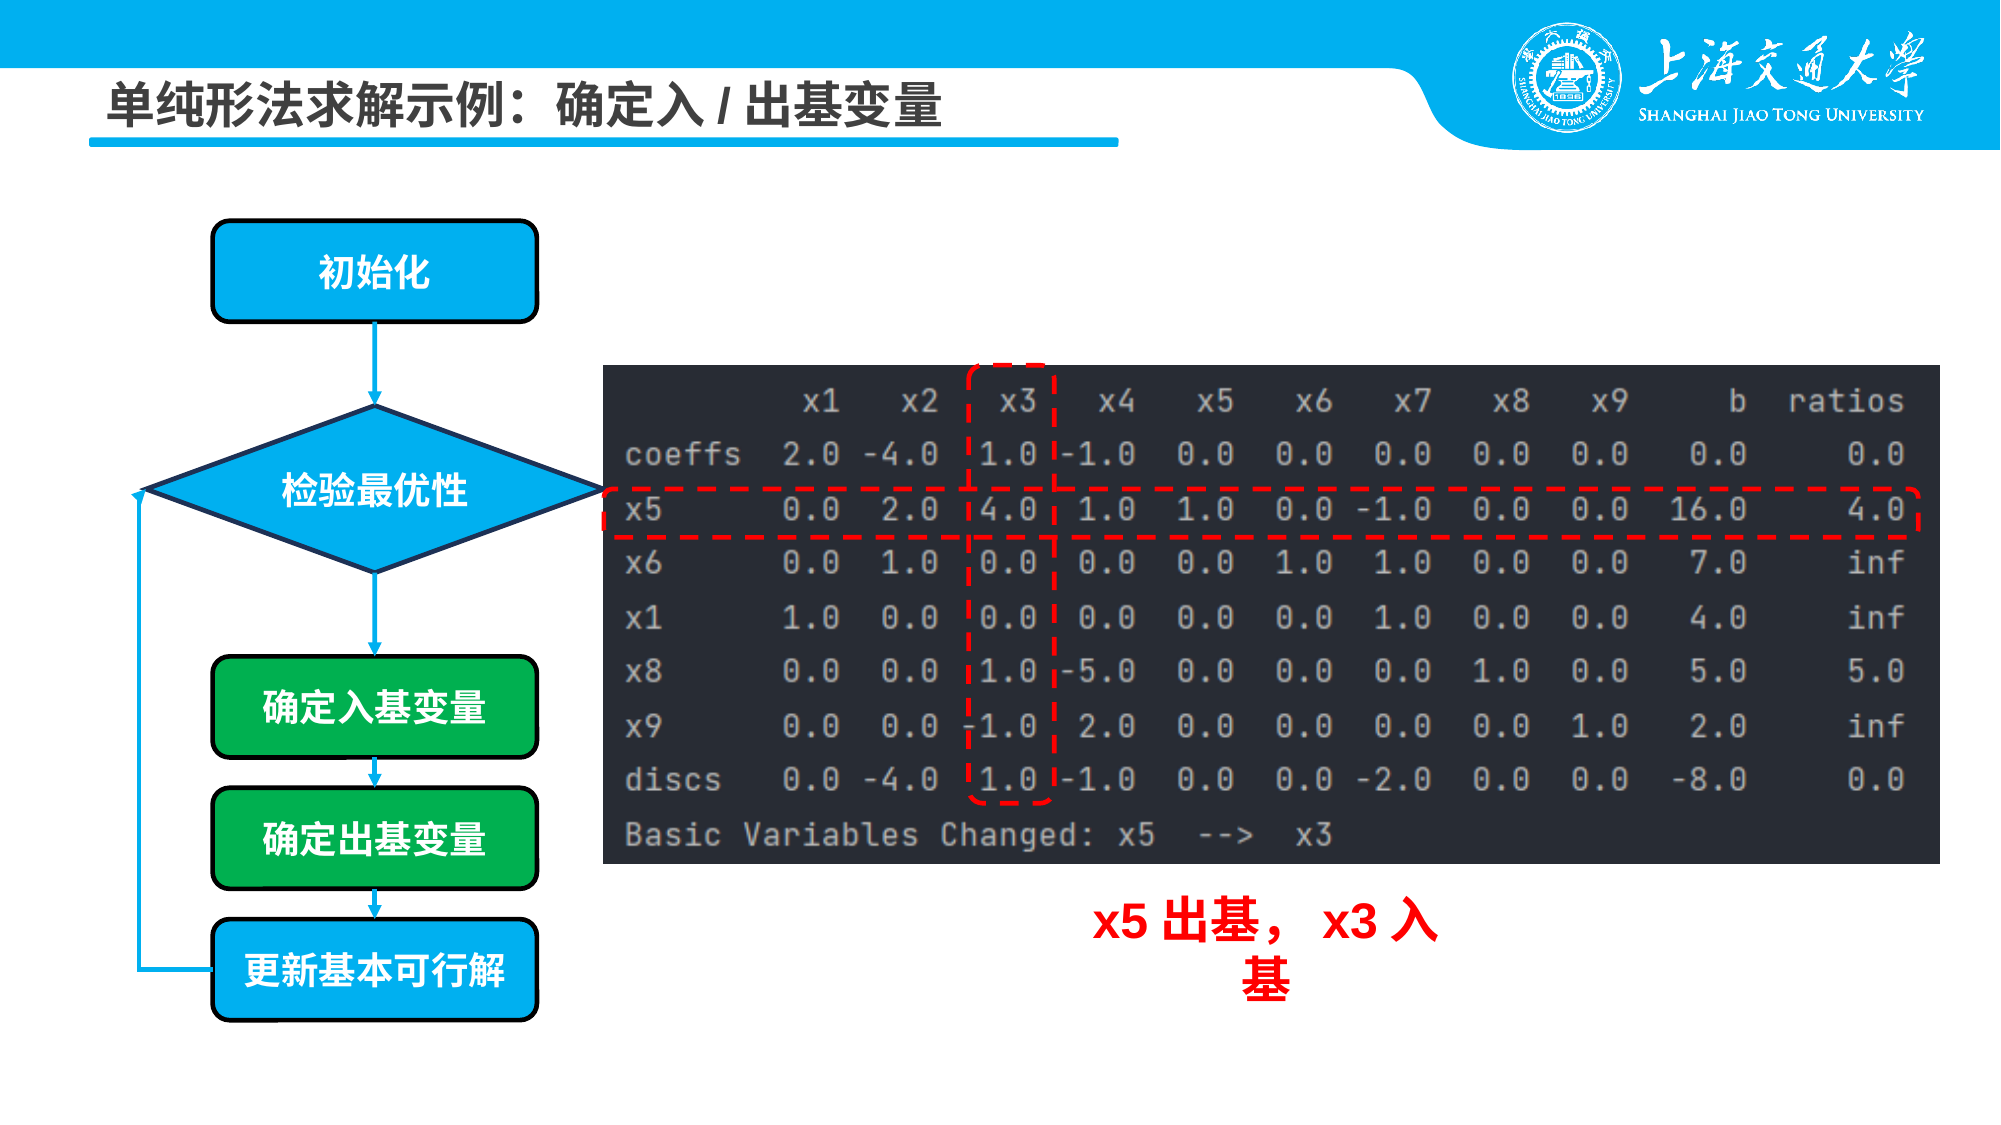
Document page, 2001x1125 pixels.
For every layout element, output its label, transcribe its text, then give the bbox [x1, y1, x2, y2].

picture [1692, 76, 1703, 89]
picture [1530, 41, 1604, 115]
picture [1523, 51, 1532, 60]
picture [1900, 81, 1907, 96]
picture [1805, 64, 1810, 76]
picture [1586, 27, 1595, 32]
picture [1581, 32, 1589, 41]
picture [1799, 81, 1826, 92]
picture [1613, 96, 1618, 104]
picture [1765, 40, 1777, 49]
text_box x5出基，x3入基 [1055, 881, 1477, 1016]
picture [1705, 40, 1714, 45]
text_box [145, 220, 604, 1021]
picture [1895, 44, 1907, 57]
picture [1898, 73, 1915, 80]
picture [1817, 64, 1821, 80]
picture [1755, 64, 1784, 89]
picture [1721, 42, 1738, 51]
picture [1839, 40, 1872, 85]
picture [1862, 75, 1874, 83]
picture [1811, 62, 1817, 78]
picture [1806, 36, 1826, 50]
picture [604, 365, 1940, 864]
picture [1526, 37, 1532, 44]
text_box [0, 0, 2000, 151]
picture [1661, 40, 1684, 73]
picture [1664, 73, 1677, 80]
picture [1640, 81, 1662, 94]
picture [1710, 53, 1741, 83]
picture [1703, 55, 1709, 63]
